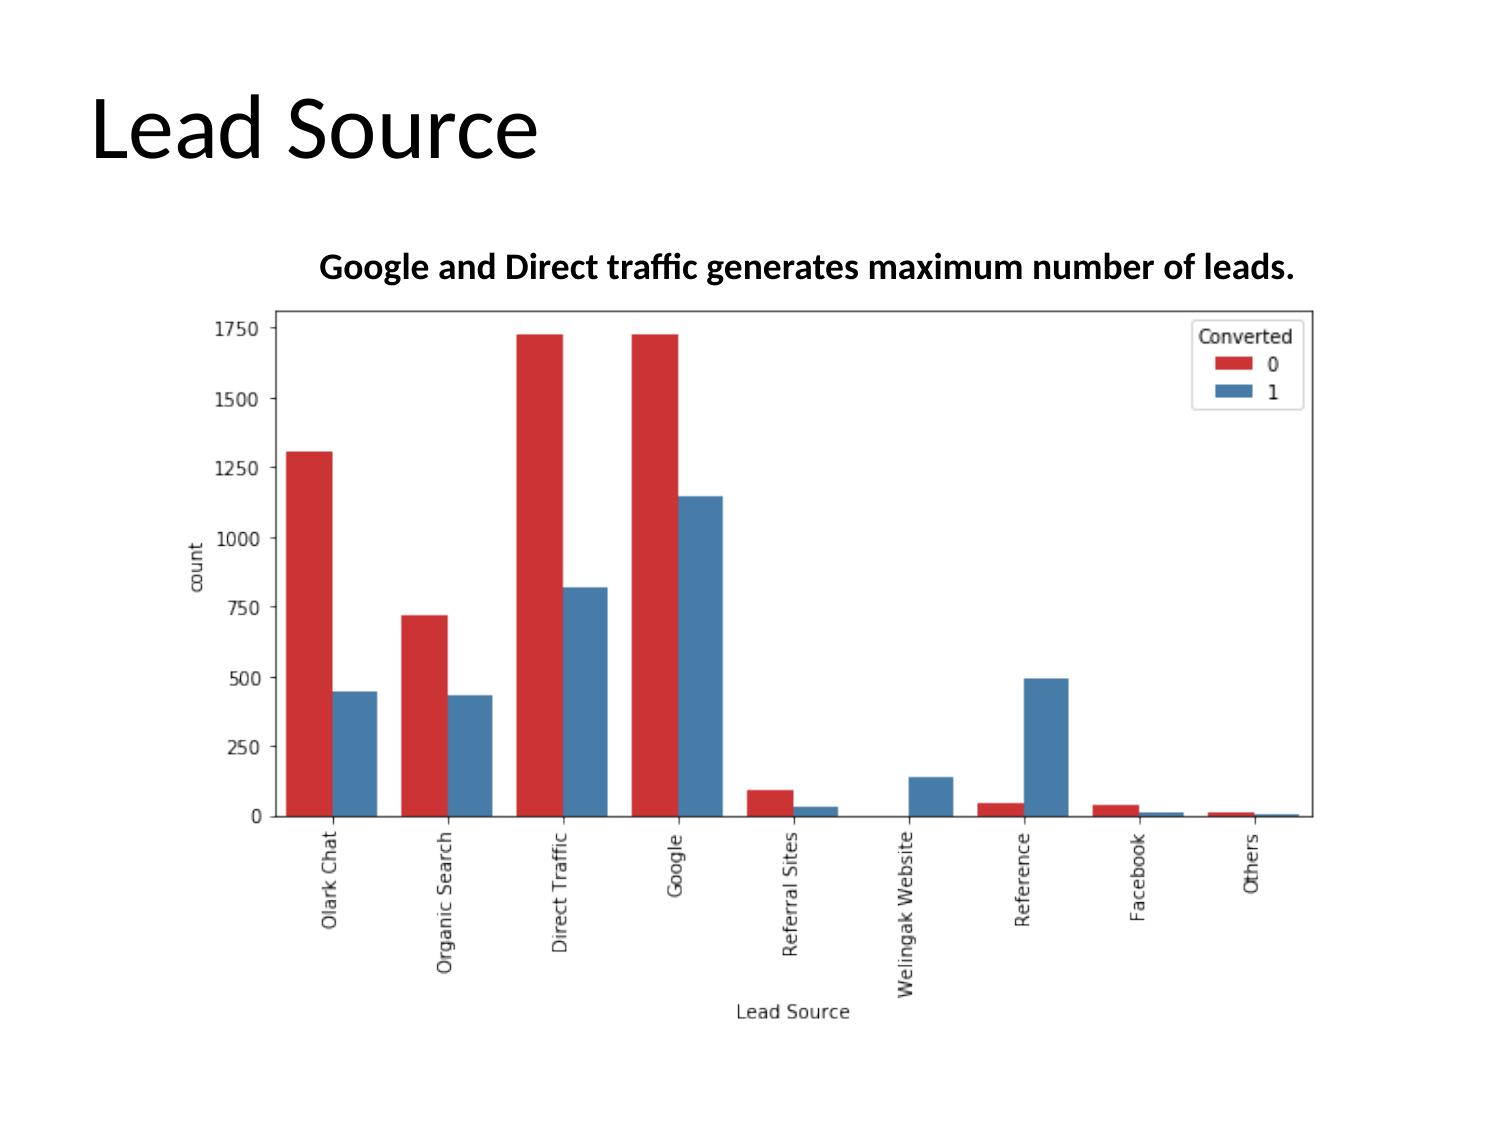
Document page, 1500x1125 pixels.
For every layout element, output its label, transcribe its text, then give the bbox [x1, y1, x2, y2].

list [175, 292, 1331, 1036]
title Lead Source [75, 45, 1425, 200]
text_box Google and Direct traffic generates maximum number of leads. [304, 234, 1371, 295]
